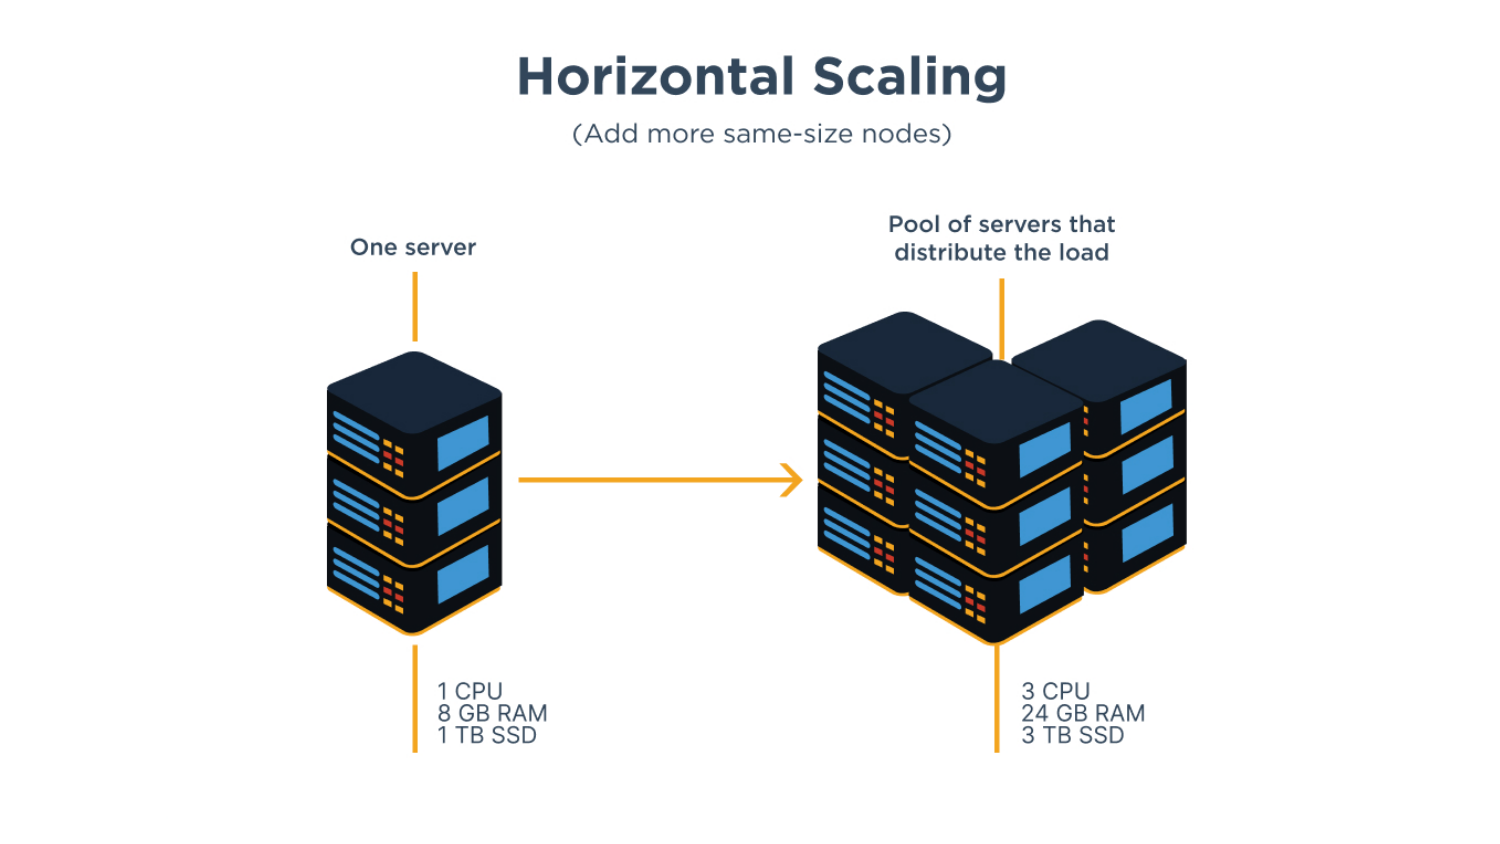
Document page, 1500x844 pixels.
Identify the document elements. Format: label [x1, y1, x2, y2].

picture [166, 24, 1359, 820]
